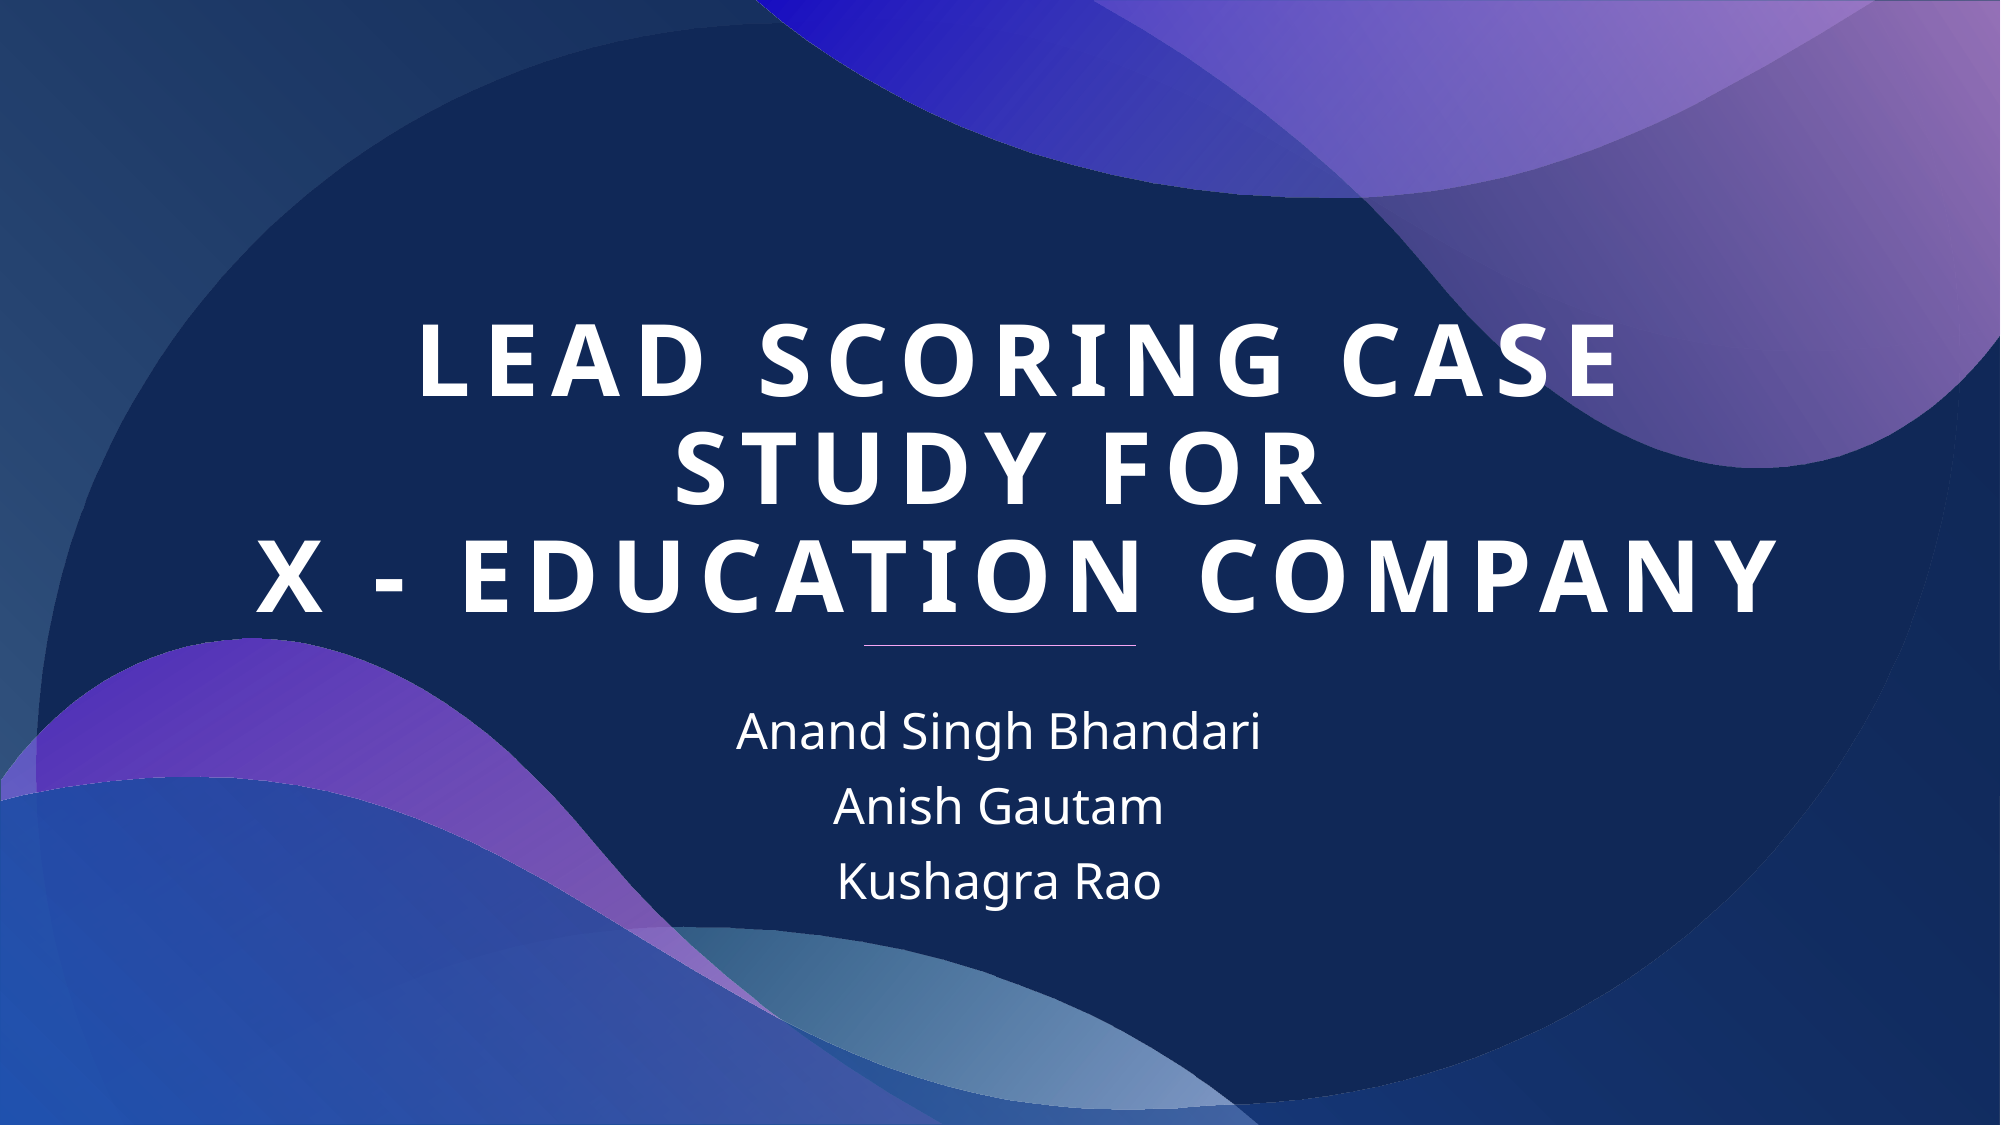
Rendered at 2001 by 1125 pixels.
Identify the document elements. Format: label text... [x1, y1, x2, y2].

subtitle Anand Singh Bhandari Anish Gautam Kushagra Rao [420, 698, 1580, 824]
title Lead Scoring Case Study for X - education company [210, 518, 1838, 762]
